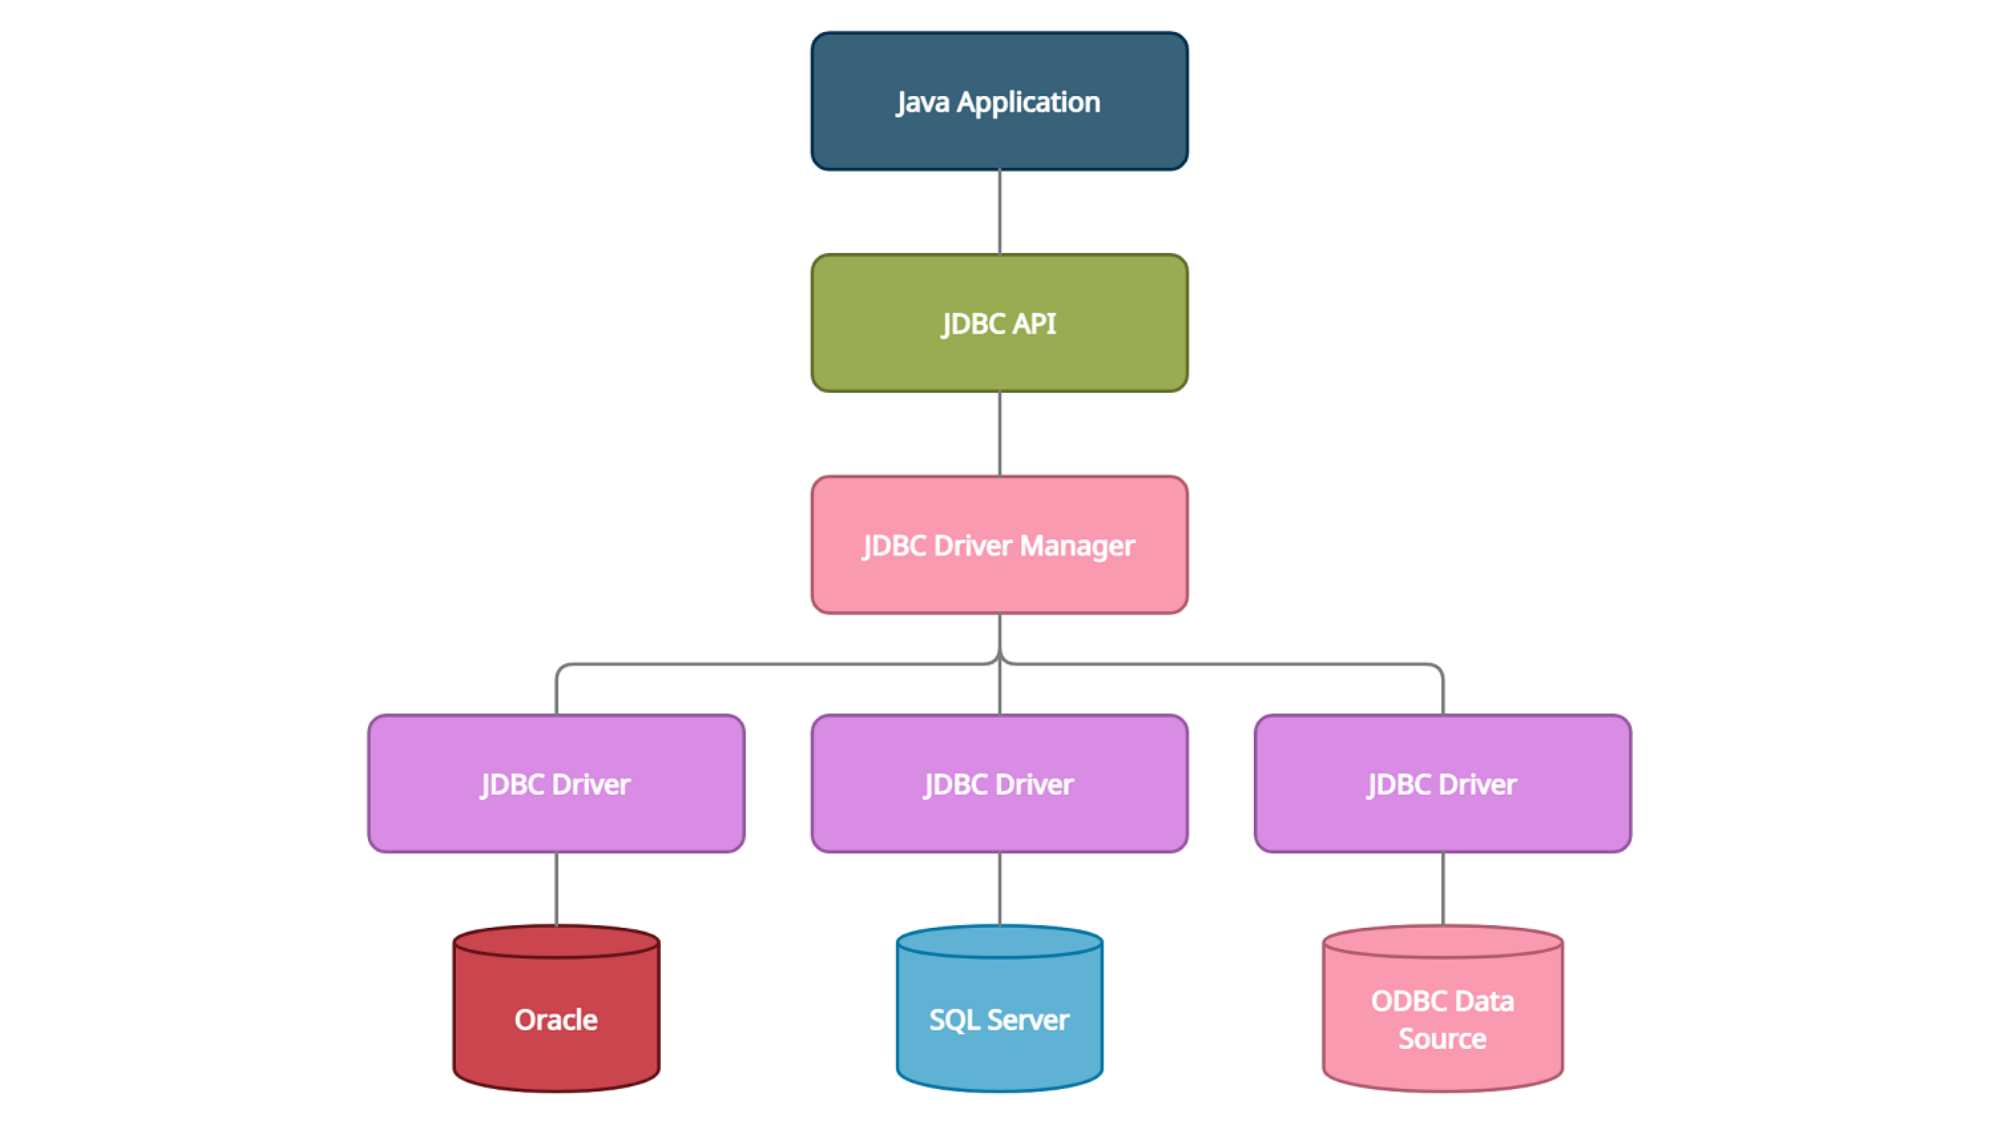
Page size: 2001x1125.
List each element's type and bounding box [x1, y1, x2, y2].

picture [334, 0, 1665, 1125]
